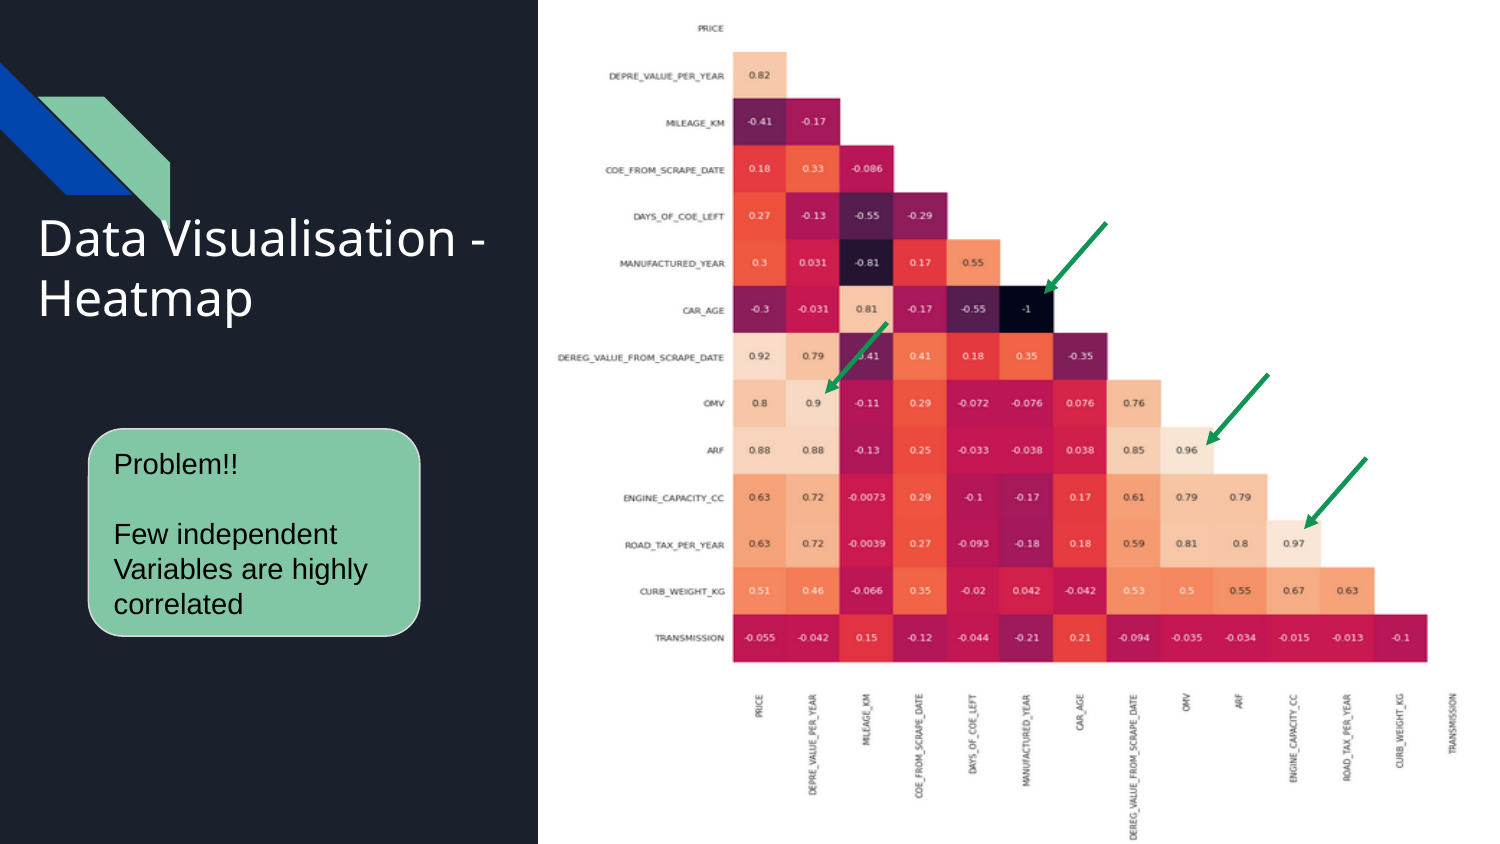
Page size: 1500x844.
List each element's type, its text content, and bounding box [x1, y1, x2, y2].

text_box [1303, 457, 1367, 530]
title Data Visualisation - Heatmap [22, 191, 533, 342]
text_box Problem!! Few independent Variables are highly correlated [88, 428, 420, 637]
picture [538, 0, 1500, 844]
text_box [1043, 222, 1107, 295]
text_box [1205, 373, 1269, 446]
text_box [824, 322, 888, 395]
